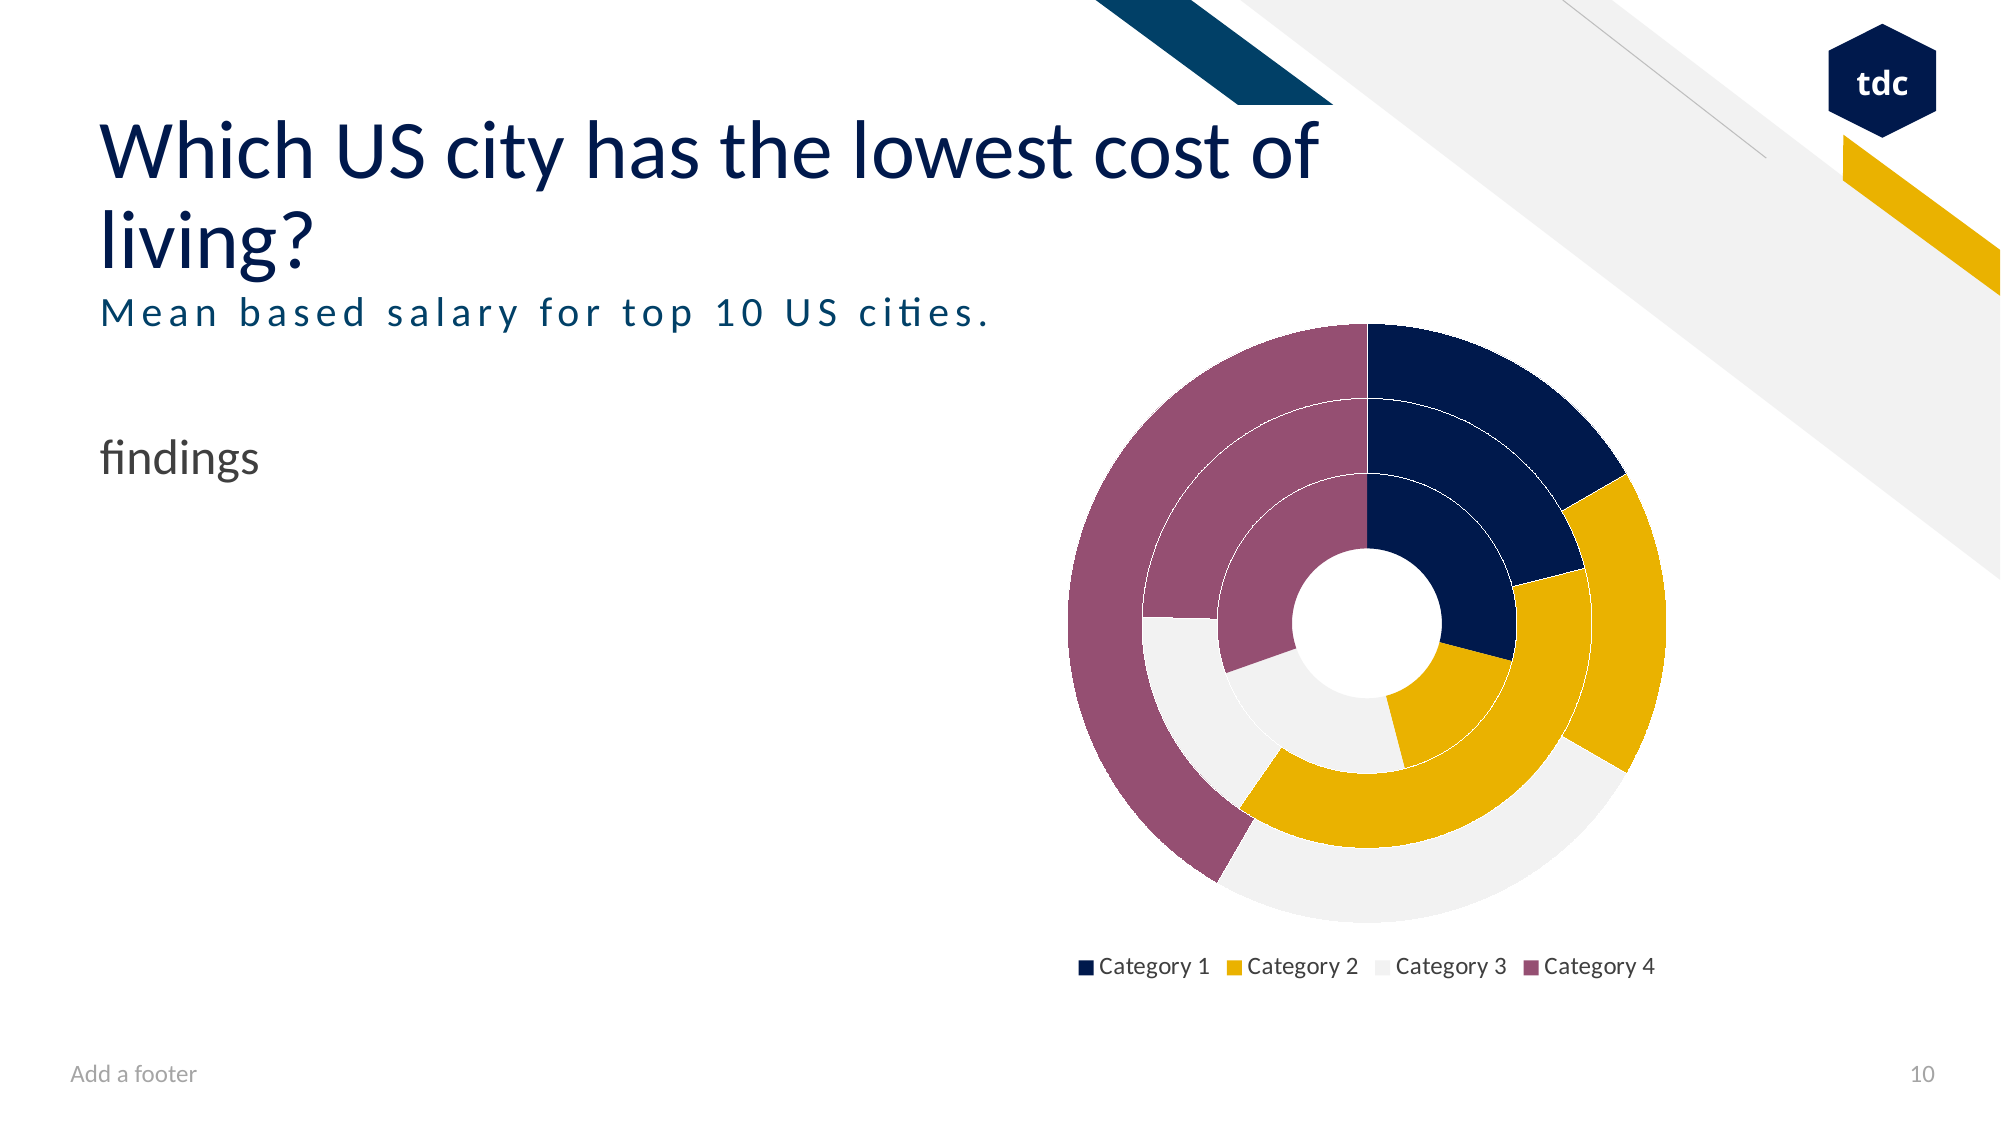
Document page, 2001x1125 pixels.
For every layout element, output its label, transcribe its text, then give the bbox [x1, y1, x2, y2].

text_box [1827, 22, 1938, 139]
text_box tdc [1828, 54, 1937, 109]
title Which US city has the lowest cost of living? [85, 98, 1453, 283]
chart [784, 222, 1950, 987]
list findings [85, 423, 784, 971]
list Mean based salary for top 10 US cities. [85, 283, 784, 384]
slide_number 10 [1828, 1042, 1950, 1103]
footer Add a footer [55, 1042, 731, 1103]
